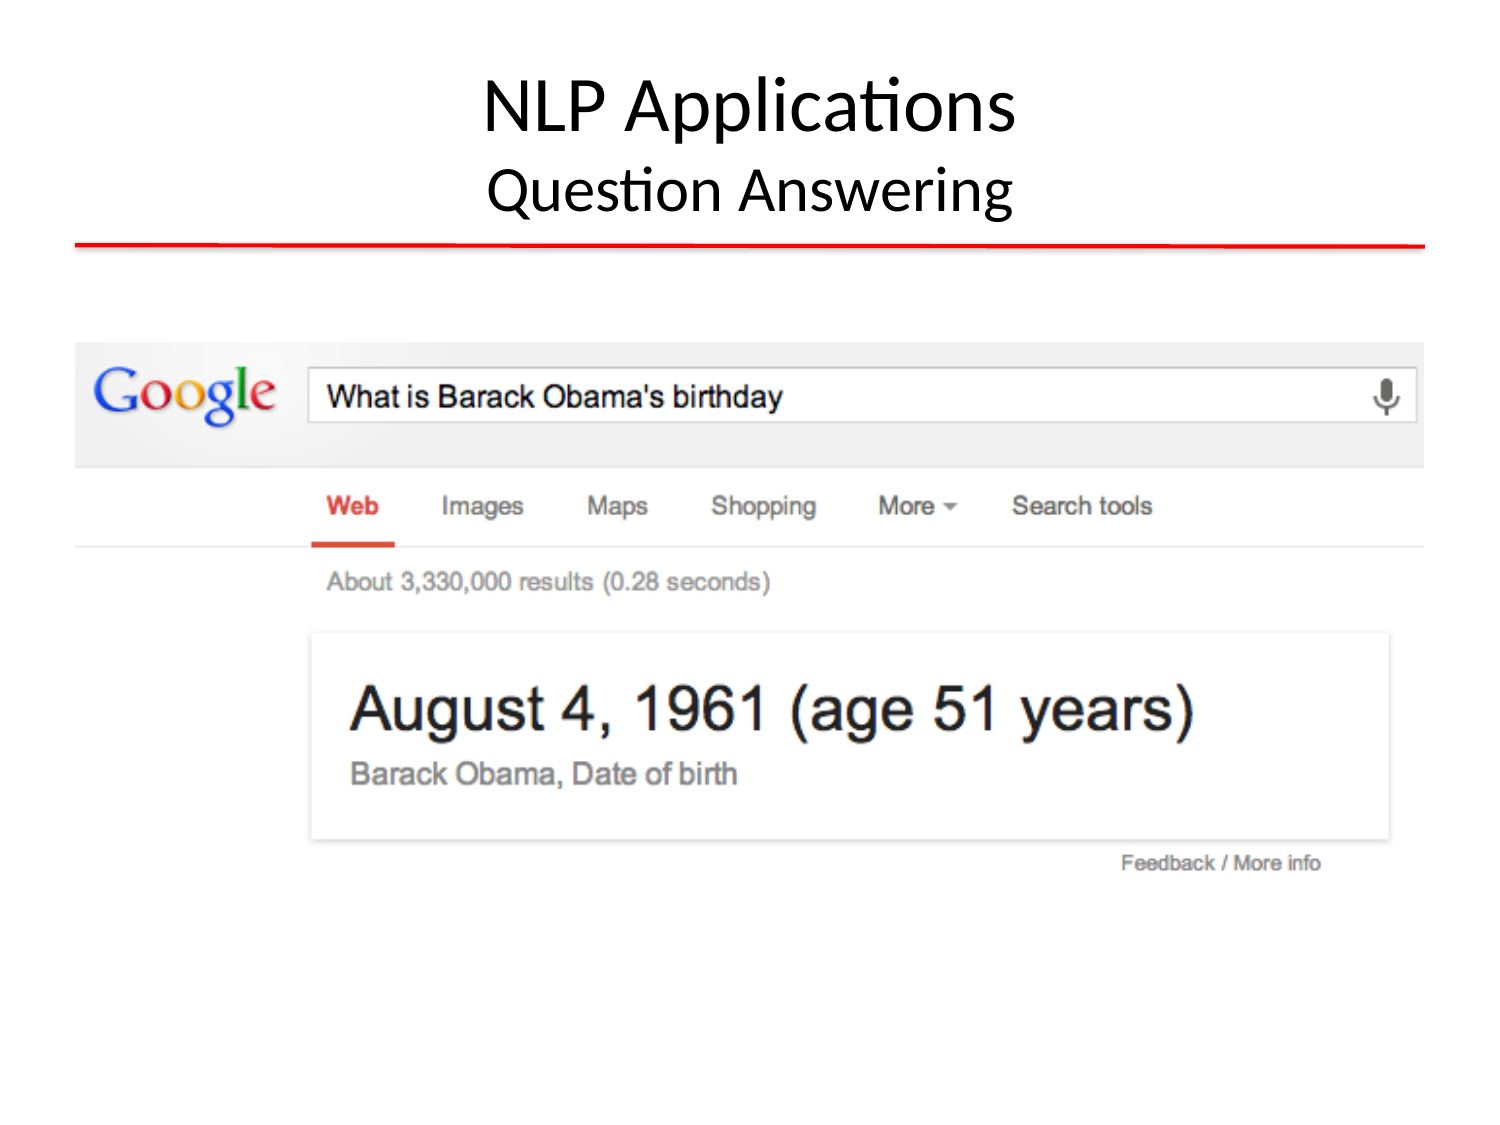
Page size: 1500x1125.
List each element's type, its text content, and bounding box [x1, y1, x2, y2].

title NLP Applications Question Answering [75, 45, 1425, 233]
picture [74, 342, 1424, 898]
